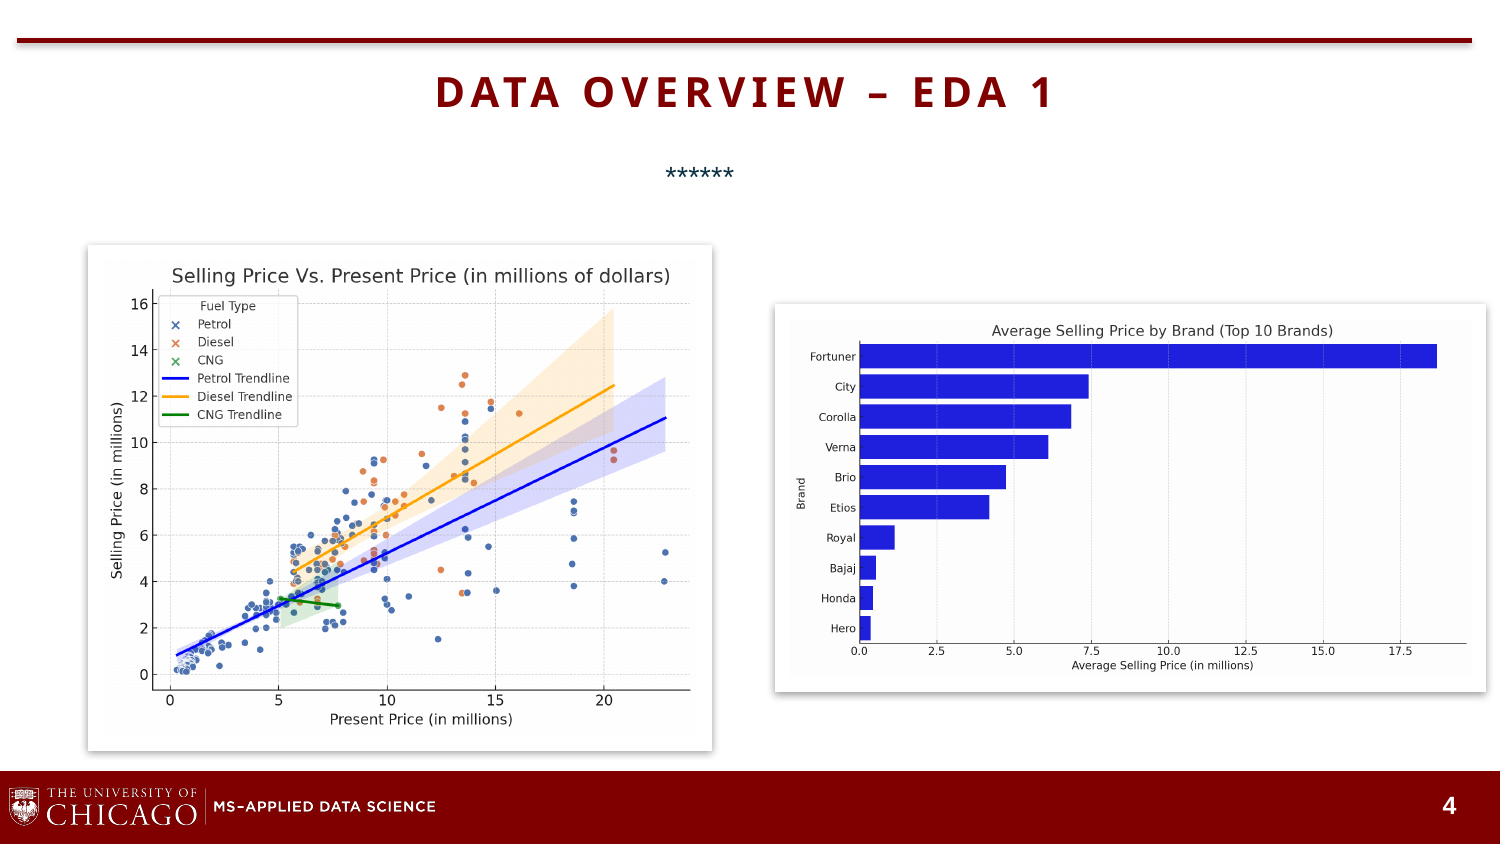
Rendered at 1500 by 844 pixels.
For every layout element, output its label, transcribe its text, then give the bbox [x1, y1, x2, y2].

text_box ****** [650, 151, 750, 202]
picture [0, 767, 455, 844]
slide_number 4 [1387, 782, 1472, 828]
picture [101, 259, 698, 737]
title DATA OVERVIEW – EDA 1 [16, 45, 1472, 136]
picture [788, 318, 1472, 678]
